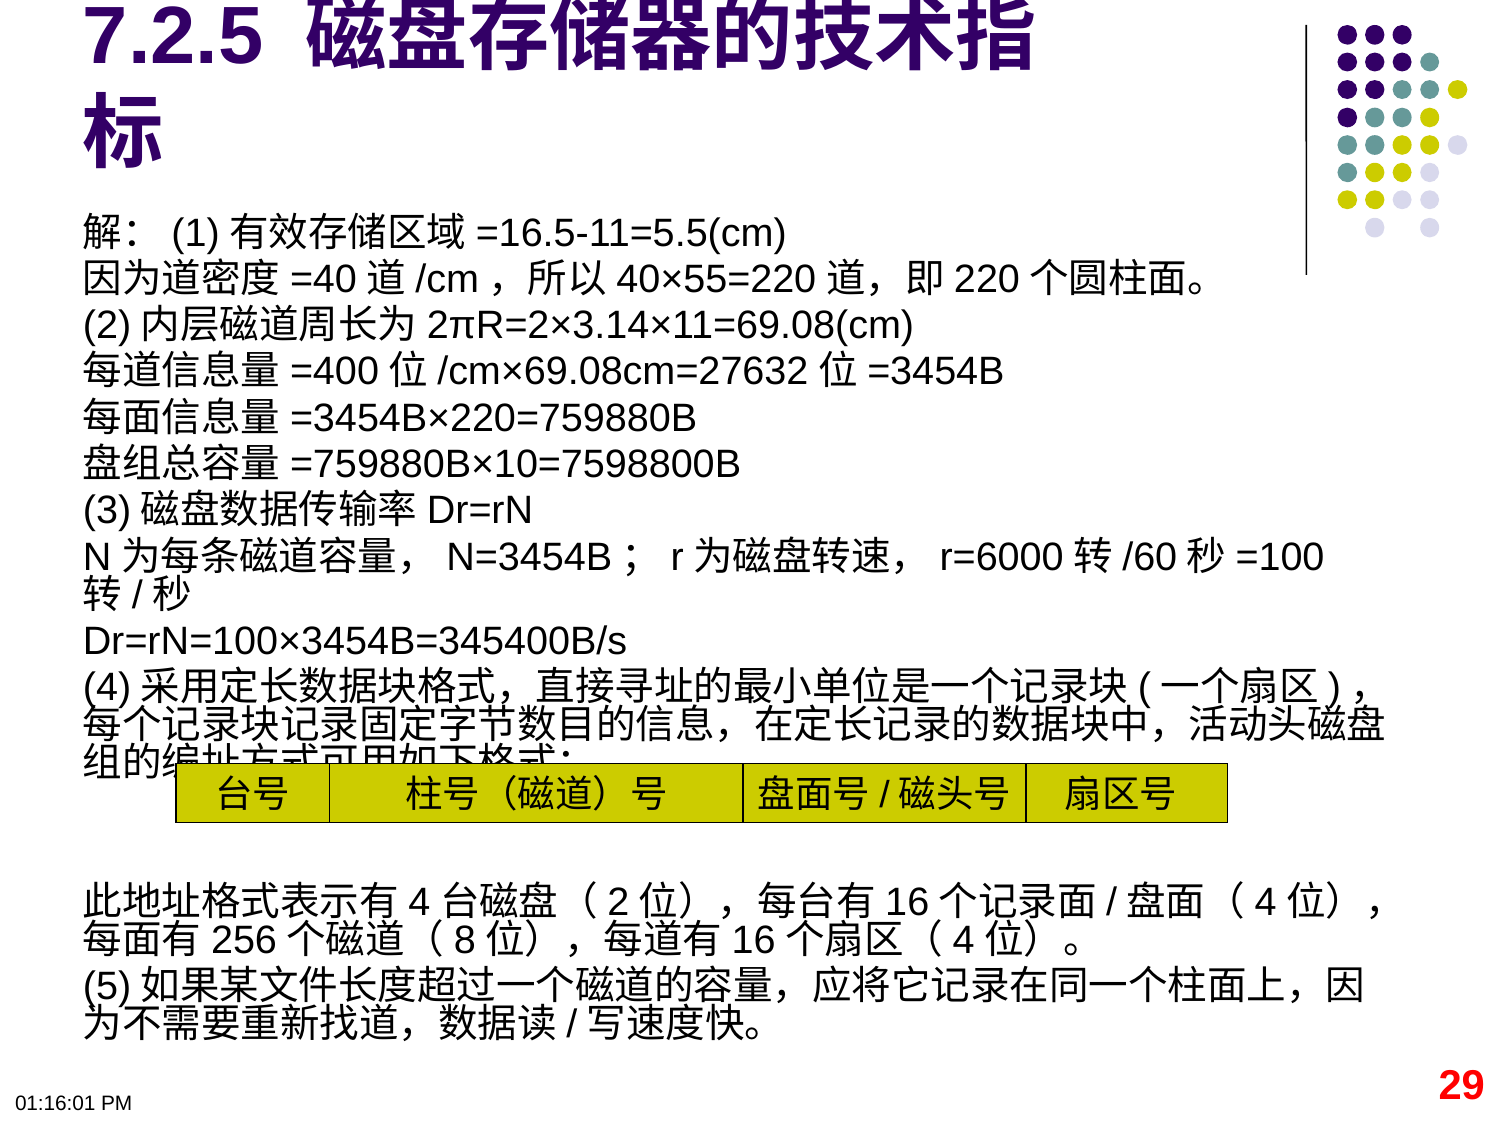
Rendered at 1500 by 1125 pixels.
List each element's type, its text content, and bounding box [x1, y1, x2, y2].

slide_number 29 [1364, 1049, 1500, 1125]
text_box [175, 763, 1228, 823]
list 解：(1)有效存储区域=16.5-11=5.5(cm) 因为道密度=40道/cm，所以40×55=220道，即220个圆柱面。 (2)内层磁道周长为2πR=2×3.14×11=69.08(cm) 每道信息量=400位/cm×69.08cm=27632位=3454B 每面信息量=3454B×220=759880B 盘组总容量=759880B×10=7598800B (3)磁盘数据传输率Dr=rN N为每条磁道容量，N=3454B；r为磁盘转速，r=6000转/60秒=100转/秒 Dr=rN=100×3454B=345400B/s (4)采用定长数据块格式，直接寻址的最小单位是一个记录块(一个扇区)，每个记录块记录固定字节数目的信息，在定长记录的数据块中，活动头磁盘组的编址方式可用如下格式： 此地址格式表示有4台磁盘（2位），每台有16个记录面/盘面（4位），每面有256个磁道（8位），每道有16个扇区（4位）。 (5)如果某文件长度超过一个磁道的容量，应将它记录在同一个柱面上，因为不需要重新找道，数据读/写速度快。 [67, 208, 1418, 1024]
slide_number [0, 1081, 351, 1125]
title 7.2.5 磁盘存储器的技术指标 [67, 54, 1121, 186]
